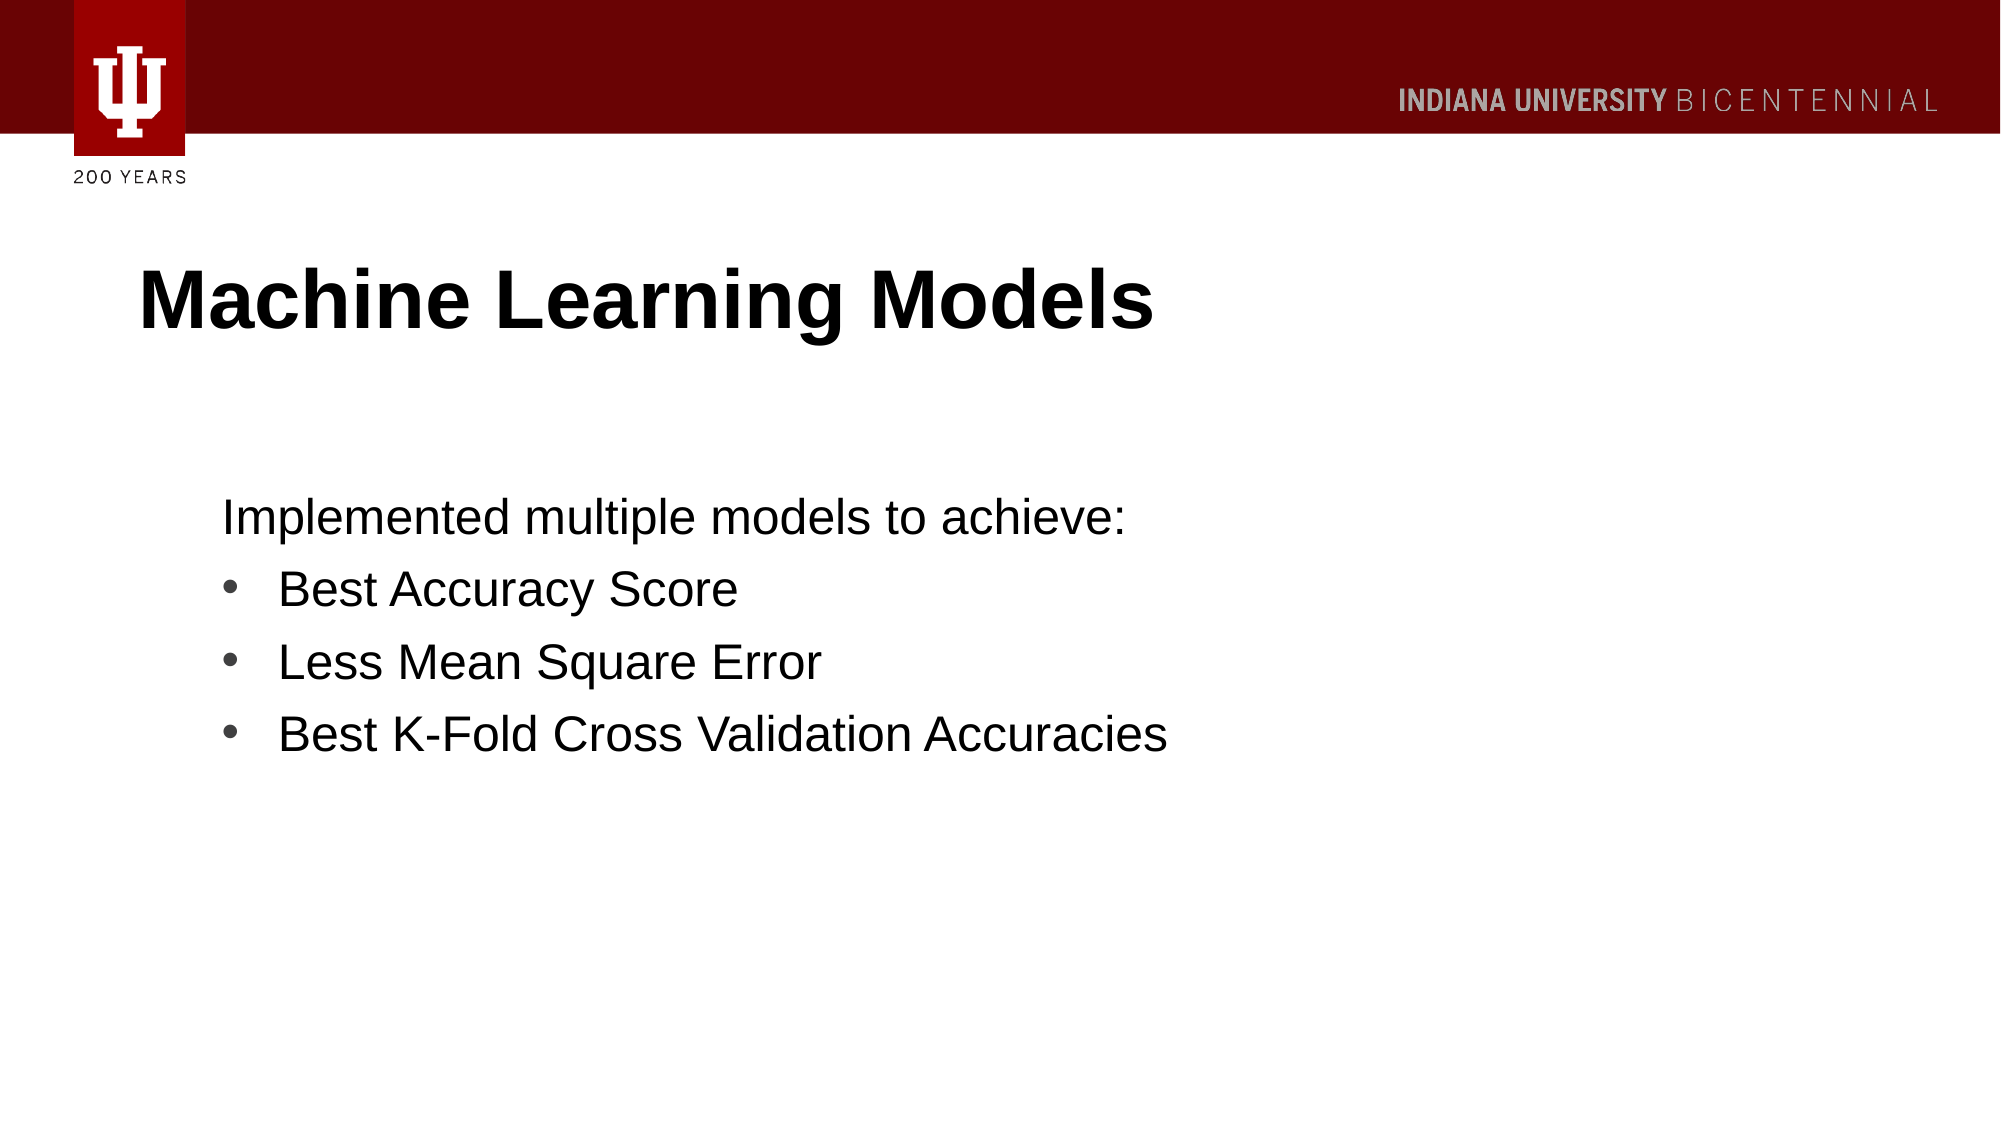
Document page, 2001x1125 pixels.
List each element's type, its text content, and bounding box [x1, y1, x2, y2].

title Machine Learning Models [123, 216, 1296, 387]
picture [1400, 88, 1937, 111]
list Implemented multiple models to achieve: Best Accuracy Score Less Mean Square Error Best K-Fold Cross Validation Accuracies [187, 476, 1414, 936]
picture [58, 0, 203, 193]
